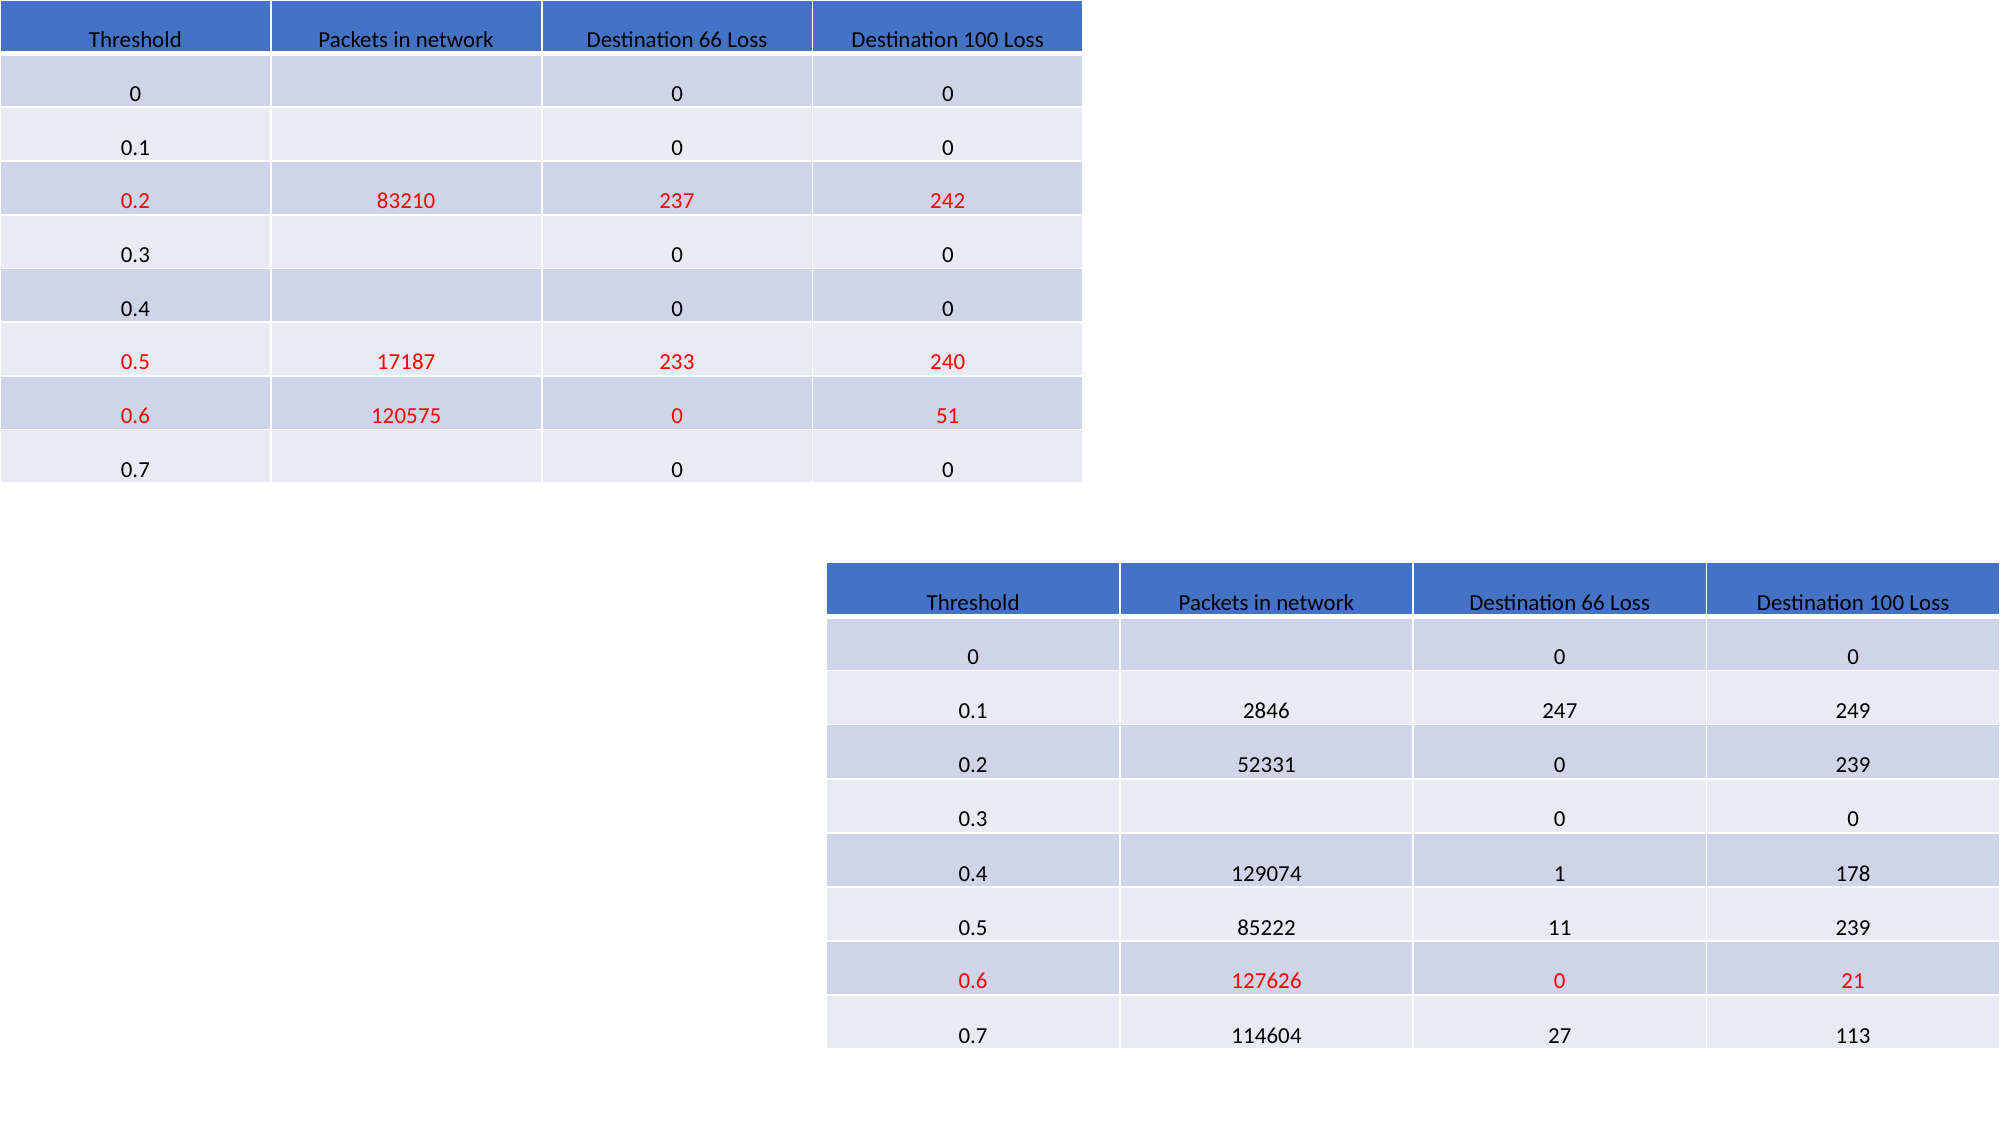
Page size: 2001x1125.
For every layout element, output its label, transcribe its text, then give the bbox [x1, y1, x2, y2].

table_cell 17187 [272, 323, 541, 375]
table_cell 240 [813, 323, 1082, 375]
table_cell 0.3 [827, 780, 1119, 832]
table_cell 0 [1414, 780, 1706, 832]
table_cell 0.2 [1, 162, 270, 214]
table_cell [272, 216, 541, 268]
table_cell 0.4 [1, 269, 270, 321]
table_cell 85222 [1121, 888, 1412, 940]
table_cell 1 [1414, 834, 1706, 886]
table_cell 2846 [1121, 671, 1412, 724]
table_cell 0 [827, 619, 1119, 670]
table_cell 0 [813, 269, 1082, 321]
table_cell 0 [1414, 619, 1706, 670]
table_cell 237 [543, 162, 812, 214]
table_header Threshold [1, 1, 270, 51]
table_header Threshold [827, 563, 1119, 614]
table_cell 0.6 [827, 942, 1119, 994]
table_cell 0 [1, 56, 270, 106]
table_cell 0 [1414, 725, 1706, 778]
table_cell 0 [1414, 942, 1706, 994]
table_header Destination 100 Loss [813, 1, 1082, 51]
table_cell 0 [813, 56, 1082, 106]
table_cell 21 [1707, 942, 1999, 994]
table_cell 120575 [272, 377, 541, 429]
table_cell 0 [1707, 780, 1999, 832]
table_cell 0.2 [827, 725, 1119, 778]
table_cell 0.6 [1, 377, 270, 429]
table_cell [272, 269, 541, 321]
table_cell 114604 [1121, 996, 1412, 1048]
table_cell [272, 56, 541, 106]
table_cell 0 [813, 430, 1082, 482]
table_cell 52331 [1121, 725, 1412, 778]
table_cell 0.5 [1, 323, 270, 375]
table_cell 0 [543, 377, 812, 429]
table_cell 0.7 [1, 430, 270, 482]
table_cell 0 [543, 108, 812, 160]
table_header Destination 66 Loss [543, 1, 812, 51]
table_cell 127626 [1121, 942, 1412, 994]
table_cell 0 [813, 108, 1082, 160]
table_header Packets in network [272, 1, 541, 51]
table_cell [1121, 619, 1412, 670]
table_cell 0 [813, 216, 1082, 268]
table_cell 249 [1707, 671, 1999, 724]
table_header Destination 100 Loss [1707, 563, 1999, 614]
table_cell [272, 430, 541, 482]
table_cell 0 [543, 56, 812, 106]
table_header Destination 66 Loss [1414, 563, 1706, 614]
table_cell [272, 108, 541, 160]
table_cell 83210 [272, 162, 541, 214]
table_cell 178 [1707, 834, 1999, 886]
table_cell 239 [1707, 725, 1999, 778]
table_cell 11 [1414, 888, 1706, 940]
table_cell 0 [1707, 619, 1999, 670]
table_cell 242 [813, 162, 1082, 214]
table_cell 0 [543, 430, 812, 482]
table_cell 0.1 [1, 108, 270, 160]
table_cell 0 [543, 269, 812, 321]
table_cell [1121, 780, 1412, 832]
table_cell 0.1 [827, 671, 1119, 724]
table_cell 247 [1414, 671, 1706, 724]
table_cell 27 [1414, 996, 1706, 1048]
table_cell 113 [1707, 996, 1999, 1048]
table_header Packets in network [1121, 563, 1412, 614]
table_cell 239 [1707, 888, 1999, 940]
table_cell 51 [813, 377, 1082, 429]
table_cell 233 [543, 323, 812, 375]
table_cell 0 [543, 216, 812, 268]
table_cell 0.3 [1, 216, 270, 268]
table_cell 0.4 [827, 834, 1119, 886]
table_cell 0.5 [827, 888, 1119, 940]
table_cell 0.7 [827, 996, 1119, 1048]
table_cell 129074 [1121, 834, 1412, 886]
